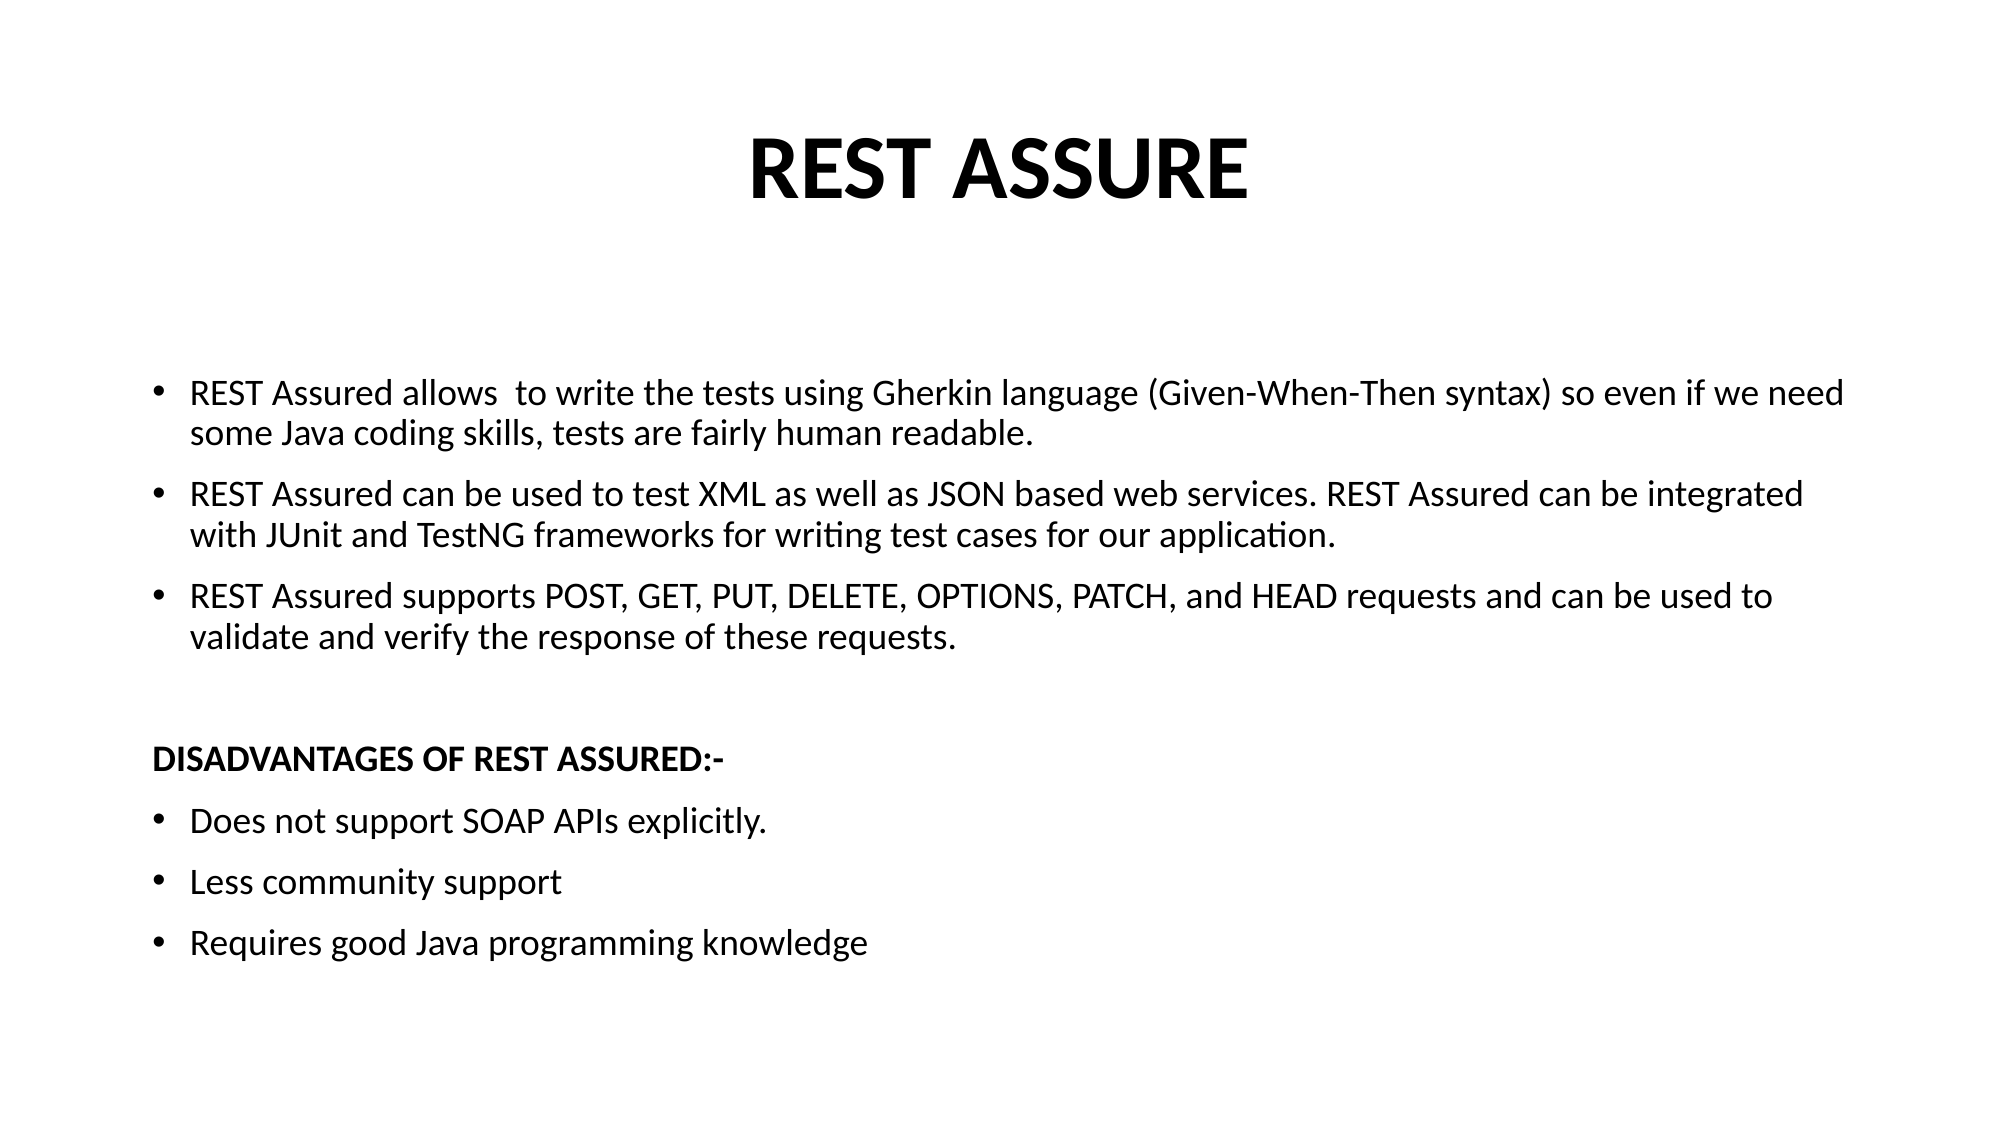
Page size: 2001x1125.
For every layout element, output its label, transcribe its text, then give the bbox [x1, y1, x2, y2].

title REST ASSURE [137, 59, 1863, 278]
list REST Assured allows to write the tests using Gherkin language (Given-When-Then syntax) so even if we need some Java coding skills, tests are fairly human readable. REST Assured can be used to test XML as well as JSON based web services. REST Assured can be integrated with JUnit and TestNG frameworks for writing test cases for our application. REST Assured supports POST, GET, PUT, DELETE, OPTIONS, PATCH, and HEAD requests and can be used to validate and verify the response of these requests. DISADVANTAGES OF REST ASSURED:- Does not support SOAP APIs explicitly. Less community support Requires good Java programming knowledge [137, 299, 1863, 1014]
